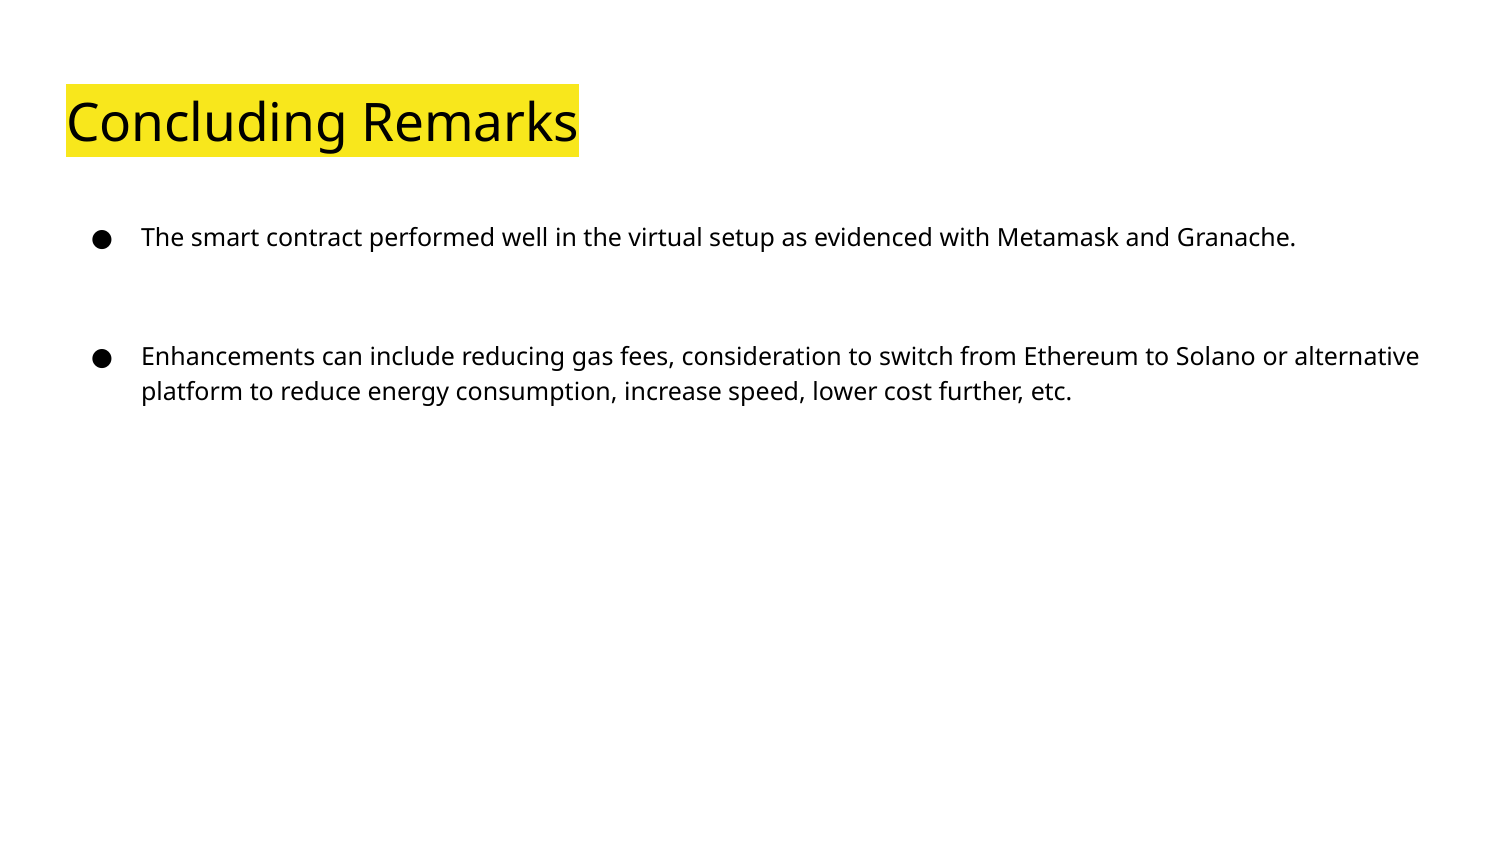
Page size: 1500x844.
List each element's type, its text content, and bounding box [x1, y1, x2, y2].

list The smart contract performed well in the virtual setup as evidenced with Metamask and Granache. Enhancements can include reducing gas fees, consideration to switch from Ethereum to Solano or alternative platform to reduce energy consumption, increase speed, lower cost further, etc. [51, 202, 1449, 750]
title Concluding Remarks [51, 72, 1449, 167]
